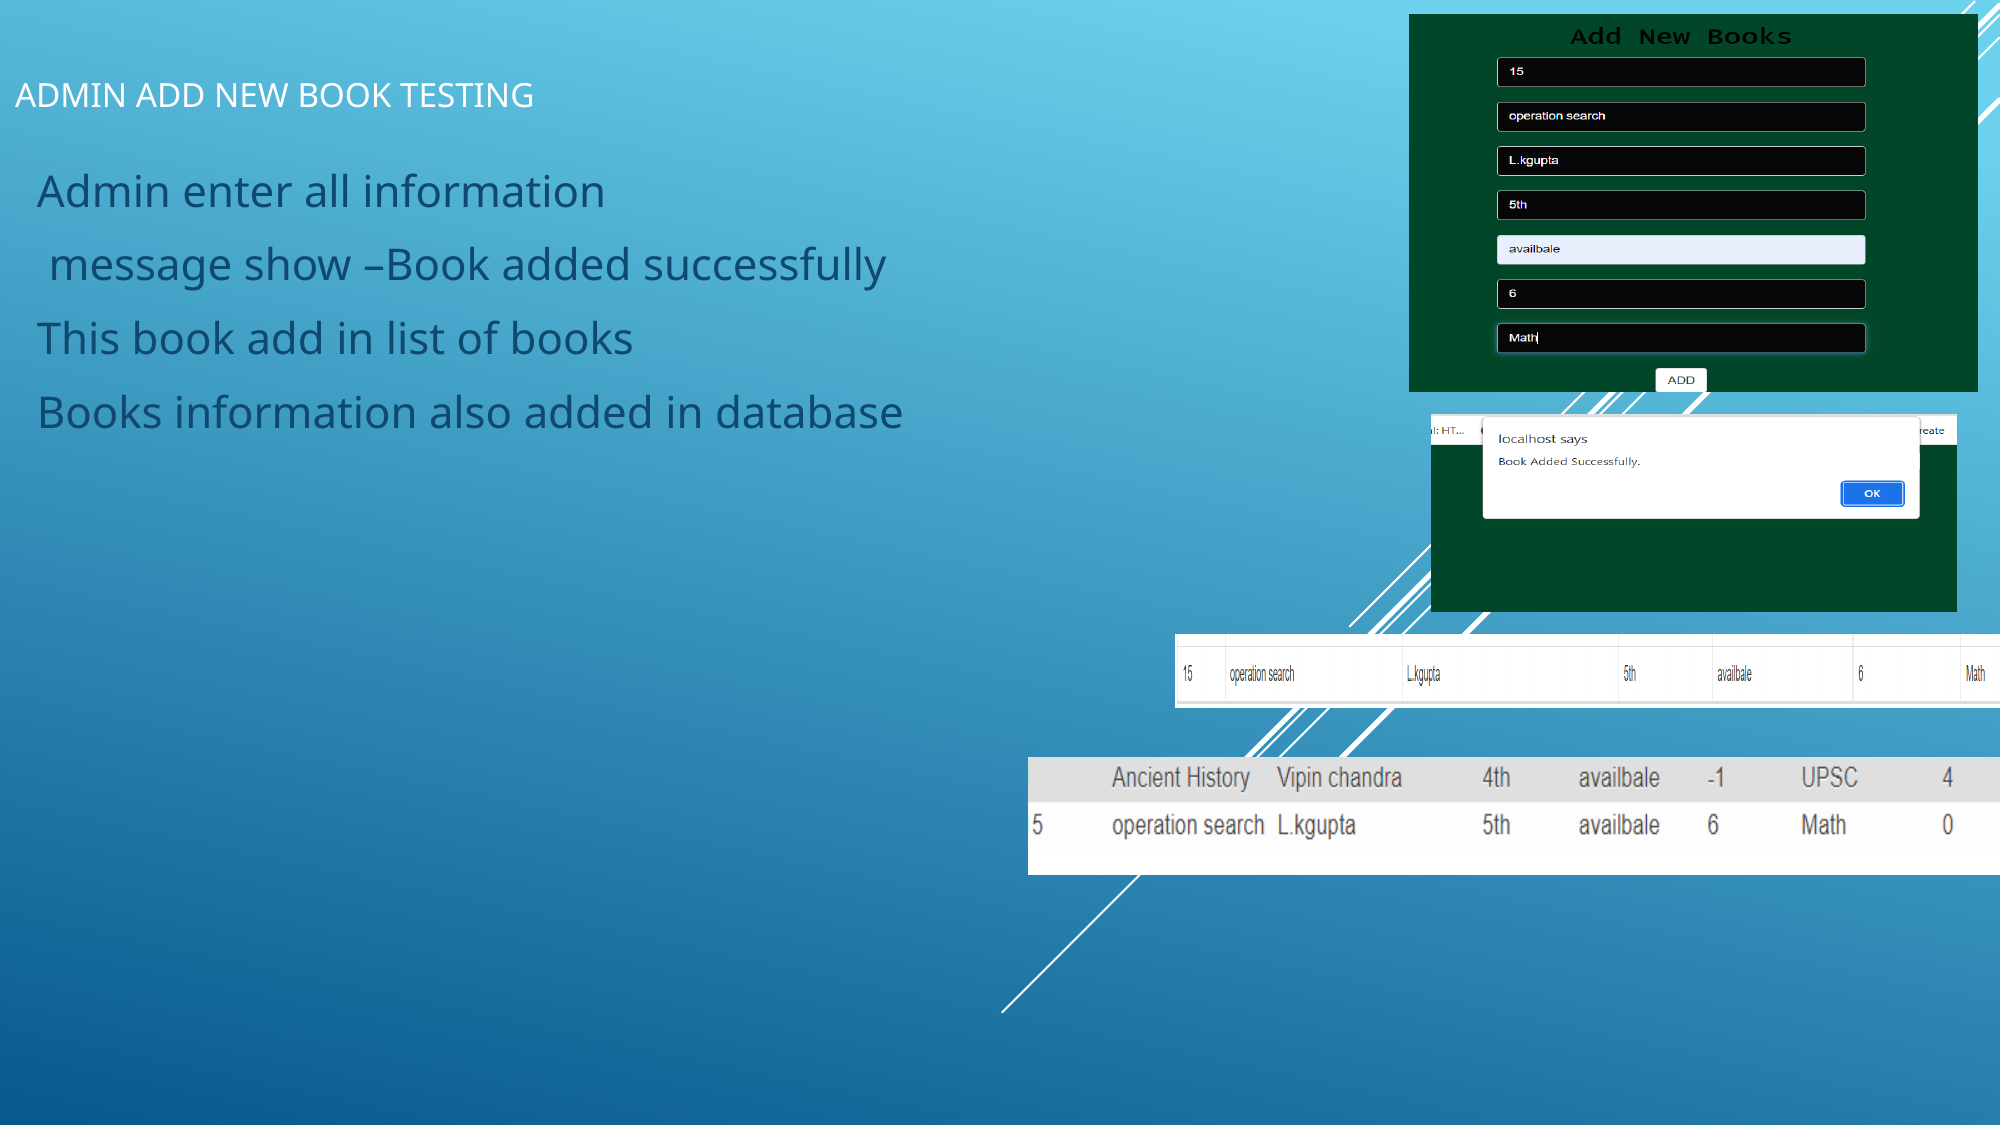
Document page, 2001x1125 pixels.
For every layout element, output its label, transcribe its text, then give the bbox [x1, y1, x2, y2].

picture [1174, 634, 2000, 708]
picture [1408, 14, 1979, 392]
subtitle Admin enter all information message show –Book added successfully This book add in list of books Books information also added in database [21, 155, 1072, 476]
picture [1028, 757, 2000, 875]
picture [1430, 414, 1957, 612]
title Admin add new book testing [0, 26, 1007, 123]
